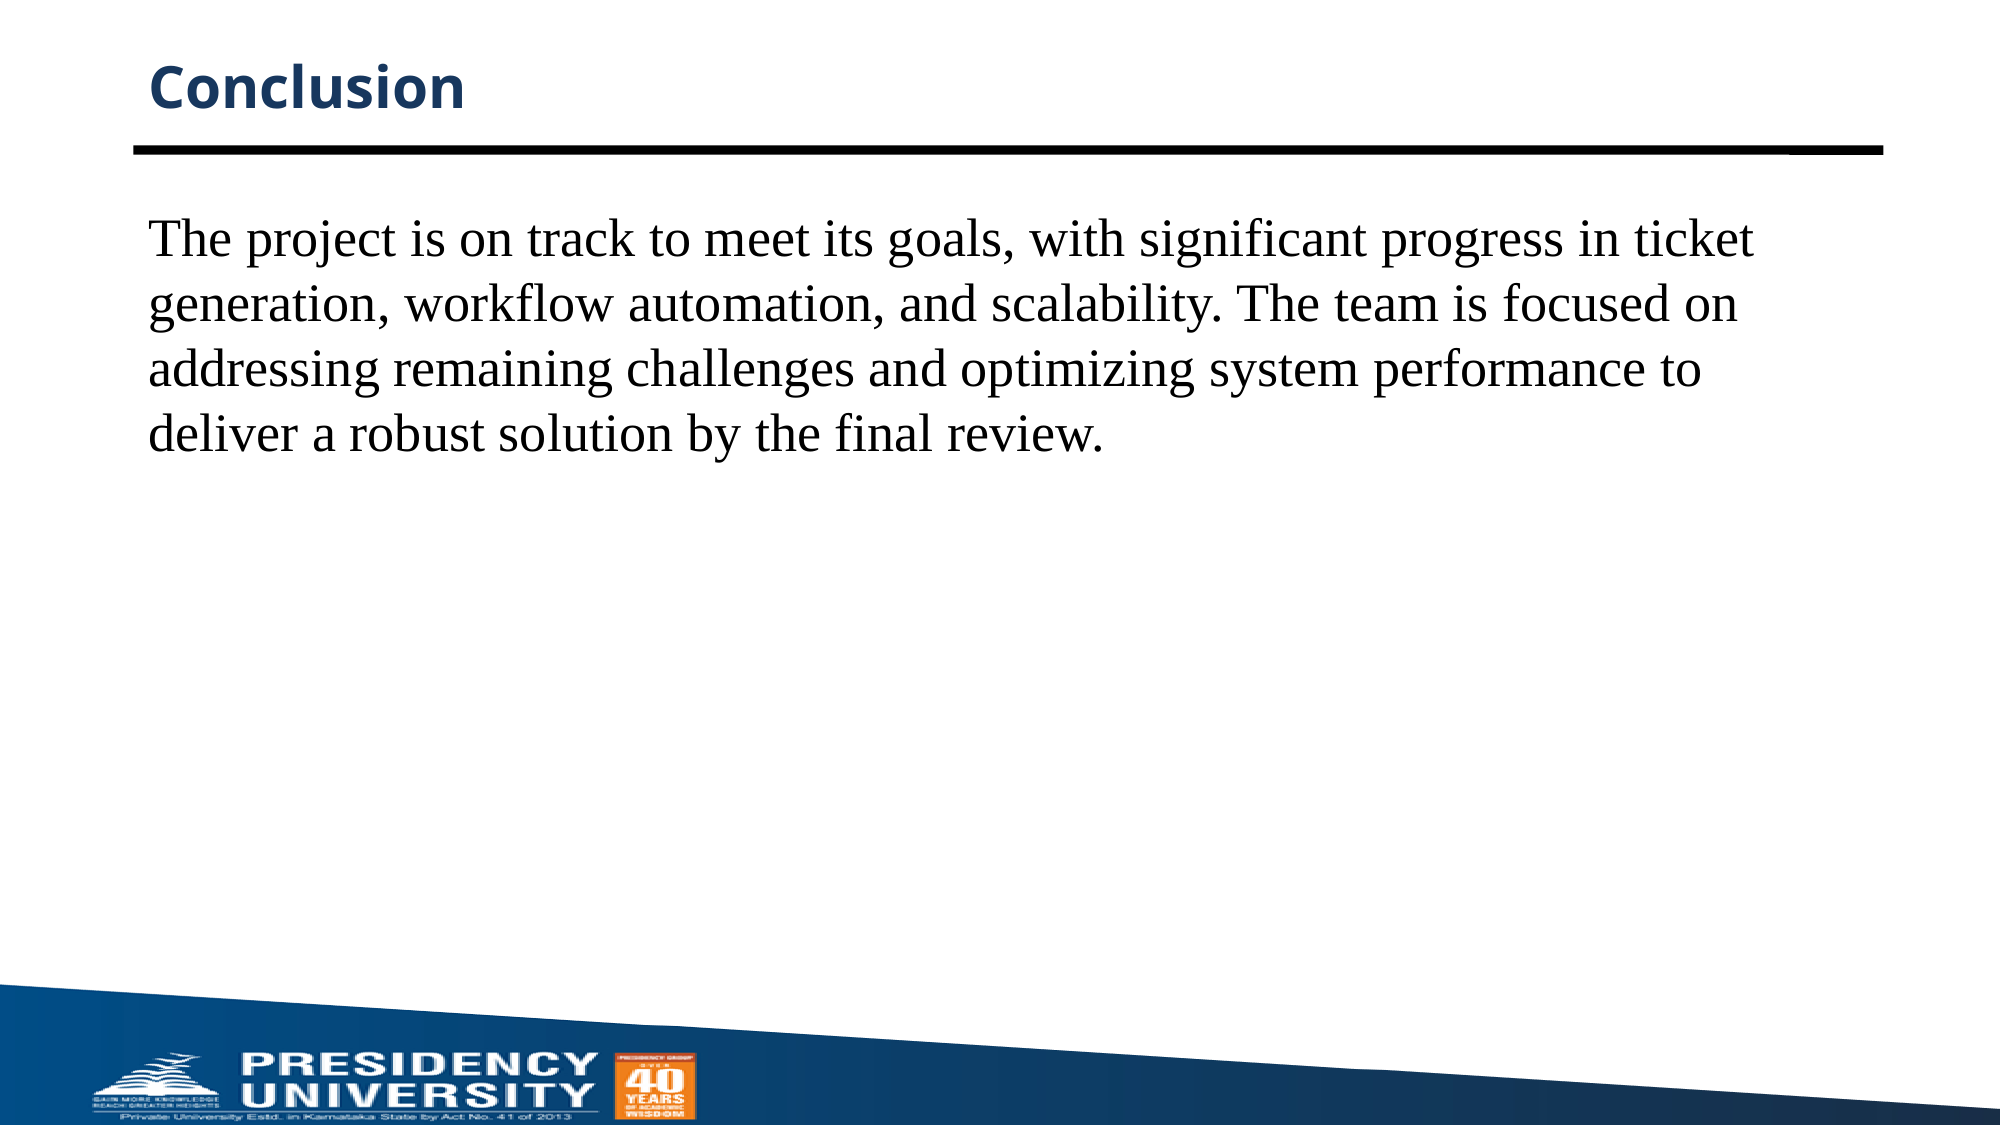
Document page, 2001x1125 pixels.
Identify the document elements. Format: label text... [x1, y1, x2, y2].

title Conclusion [133, 45, 1884, 125]
list The project is on track to meet its goals, with significant progress in ticket generation, workflow automation, and scalability. The team is focused on addressing remaining challenges and optimizing system performance to deliver a robust solution by the final review. [133, 70, 1869, 724]
picture [0, 982, 2000, 1125]
